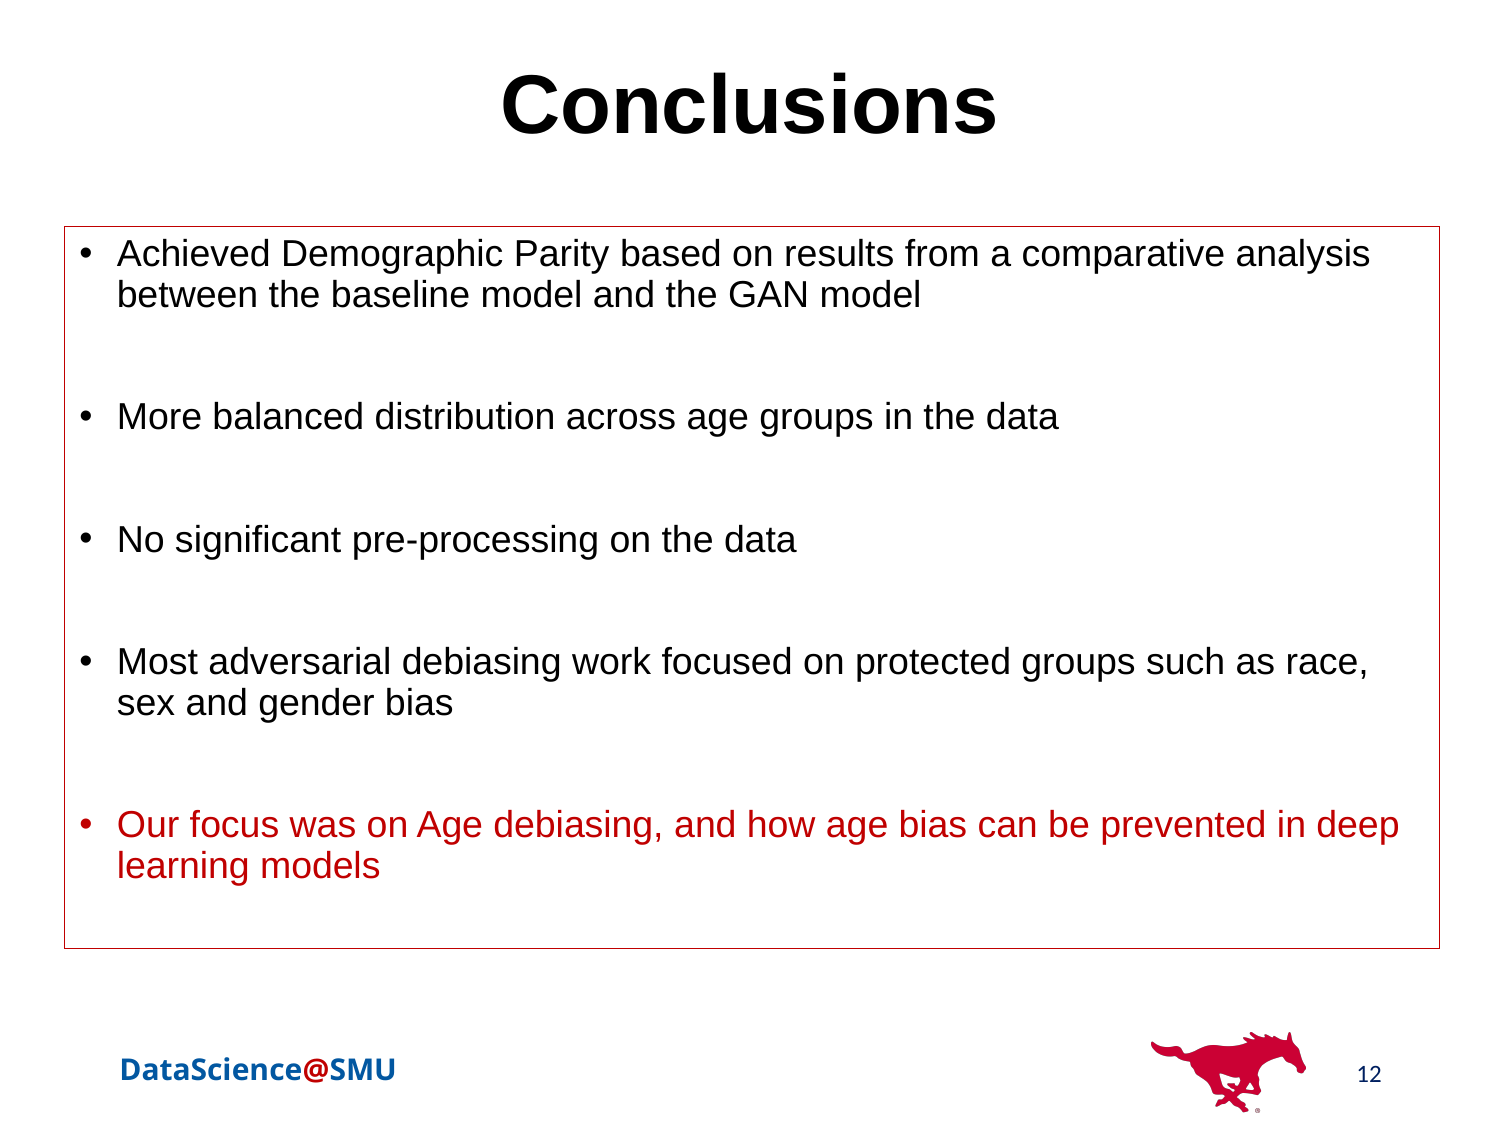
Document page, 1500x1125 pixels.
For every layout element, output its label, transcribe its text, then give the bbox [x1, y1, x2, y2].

list Achieved Demographic Parity based on results from a comparative analysis between the baseline model and the GAN model More balanced distribution across age groups in the data No significant pre-processing on the data Most adversarial debiasing work focused on protected groups such as race, sex and gender bias Our focus was on Age debiasing, and how age bias can be prevented in deep learning models [64, 226, 1440, 949]
picture [1151, 1103, 1306, 1113]
slide_number 12 [1059, 1042, 1397, 1103]
picture [1151, 1032, 1306, 1042]
title Conclusions [103, 59, 1397, 154]
